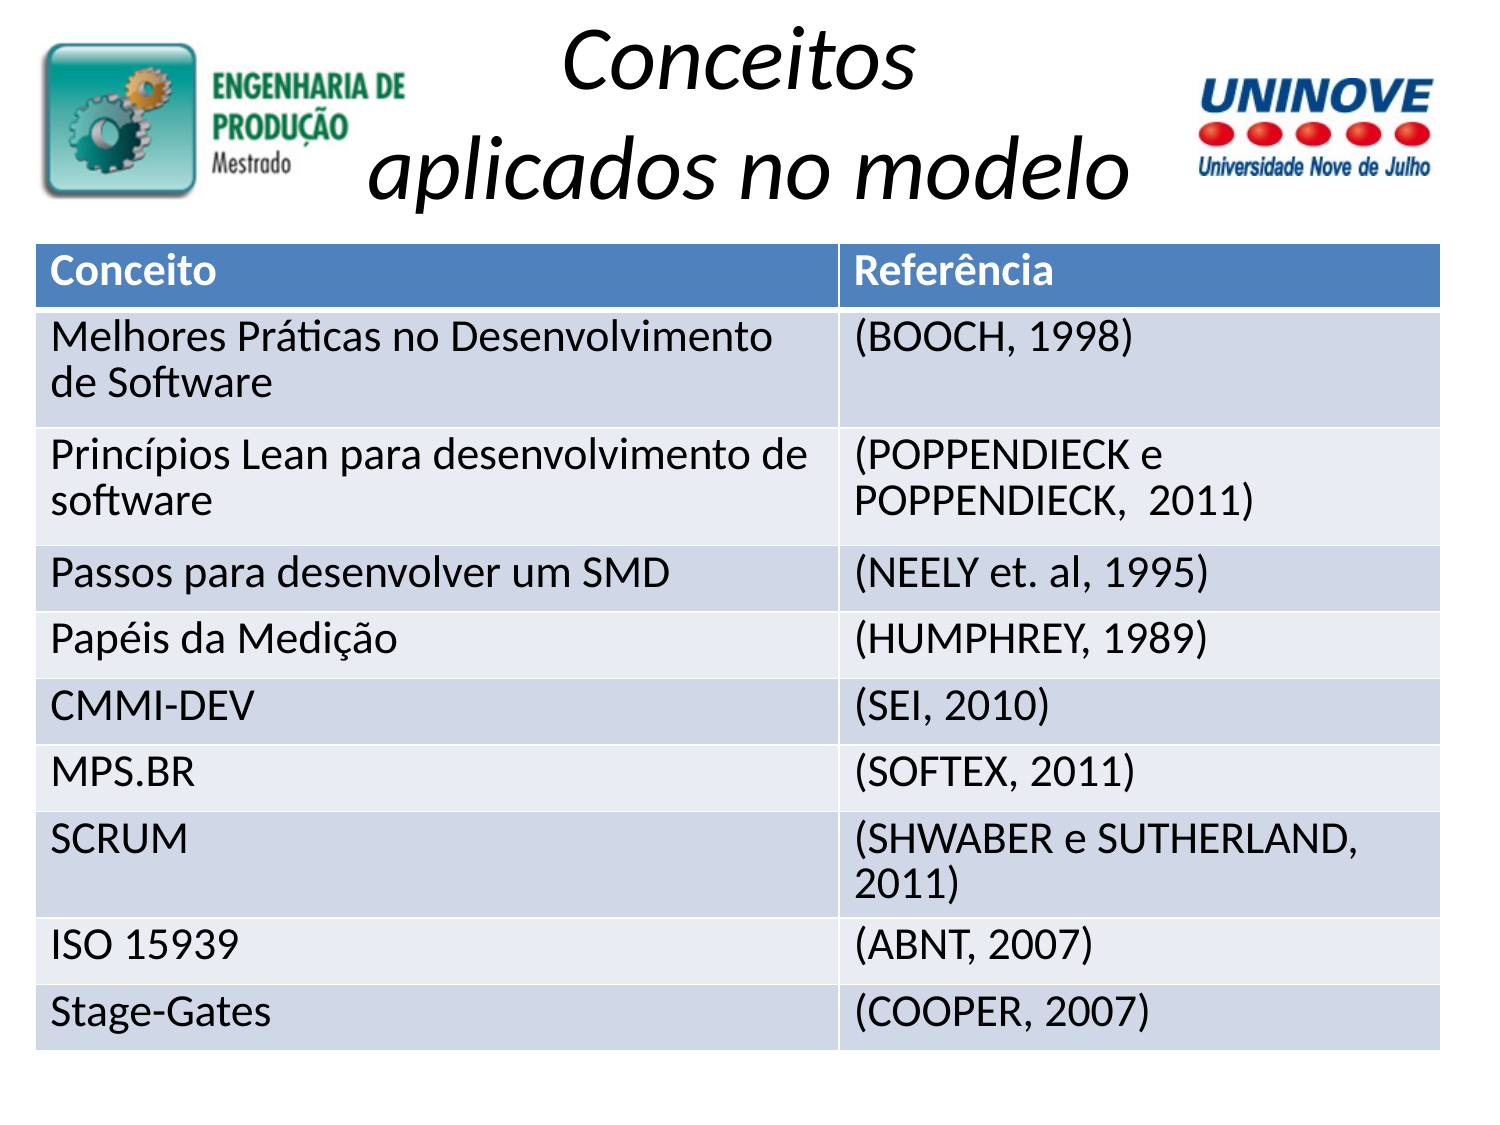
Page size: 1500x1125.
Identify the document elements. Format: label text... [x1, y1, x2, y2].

table_cell CMMI-DEV [36, 679, 838, 744]
table_cell (POPPENDIECK e POPPENDIECK, 2011) [840, 429, 1440, 545]
table_cell (ABNT, 2007) [840, 919, 1440, 984]
picture [1198, 77, 1434, 176]
table_cell Stage-Gates [36, 985, 838, 1050]
table_cell Passos para desenvolver um SMD [36, 546, 838, 611]
table_cell Princípios Lean para desenvolvimento de software [36, 429, 838, 545]
picture [36, 39, 432, 209]
table_cell (HUMPHREY, 1989) [840, 613, 1440, 678]
table_cell SCRUM [36, 812, 838, 917]
table_cell Melhores Práticas no Desenvolvimento de Software [36, 313, 838, 427]
table_cell (SHWABER e SUTHERLAND, 2011) [840, 812, 1440, 917]
title Conceitos aplicados no modelo [0, 0, 1500, 221]
table_cell ISO 15939 [36, 919, 838, 984]
text_box [41, 220, 1447, 1083]
table_cell (SEI, 2010) [840, 679, 1440, 744]
table_cell (NEELY et. al, 1995) [840, 546, 1440, 611]
table_cell (SOFTEX, 2011) [840, 746, 1440, 811]
table_header Referência [840, 244, 1440, 307]
table_cell (COOPER, 2007) [840, 985, 1440, 1050]
table_cell MPS.BR [36, 746, 838, 811]
table_cell (BOOCH, 1998) [840, 313, 1440, 427]
table_cell Papéis da Medição [36, 613, 838, 678]
table_header Conceito [36, 244, 838, 307]
